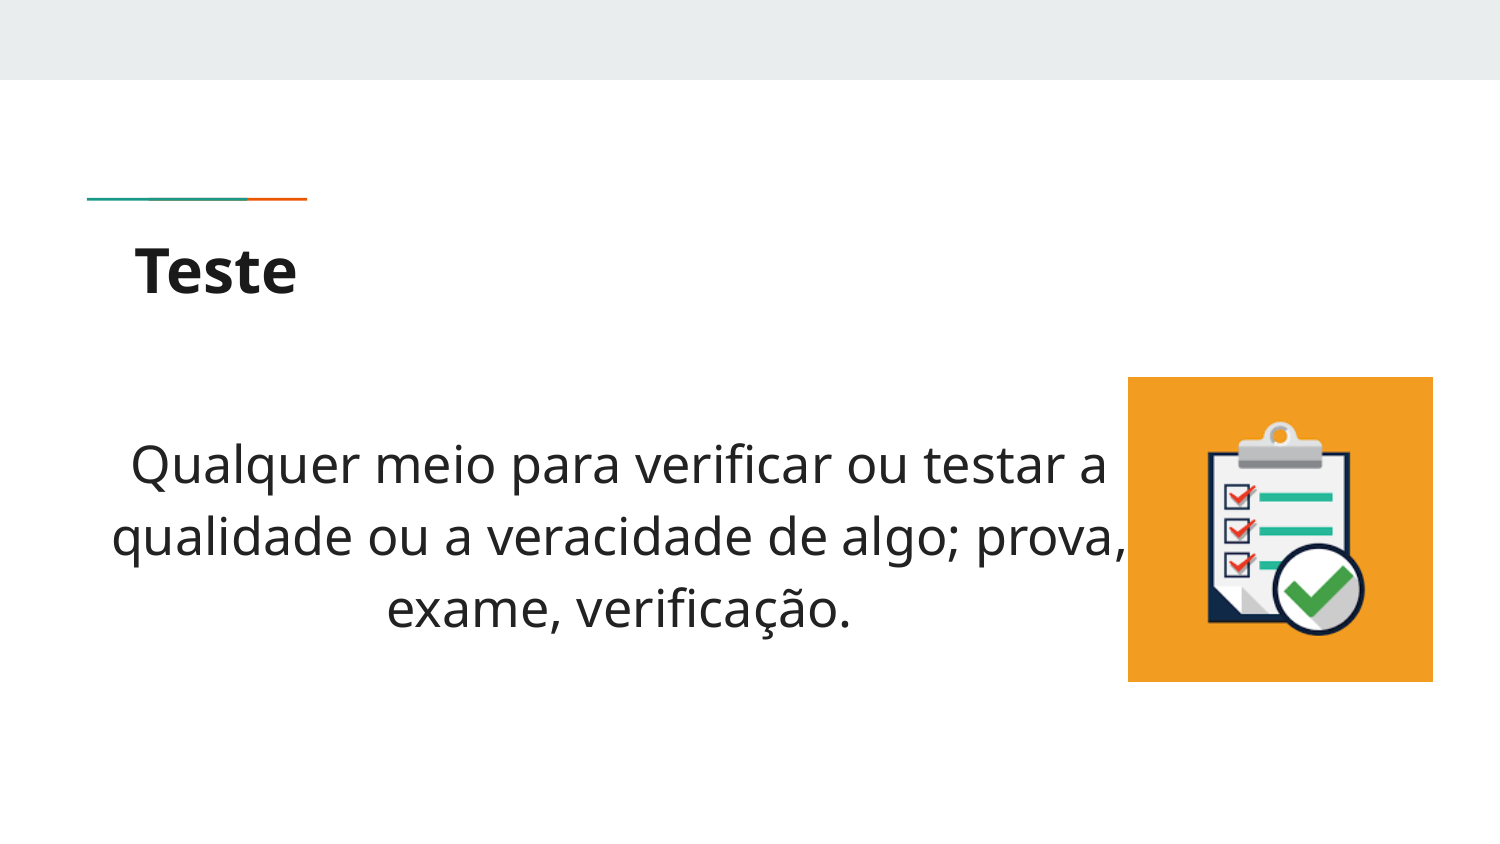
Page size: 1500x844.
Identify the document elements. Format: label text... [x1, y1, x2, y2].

list Qualquer meio para verificar ou testar a qualidade ou a veracidade de algo; prova, exame, verificação. [93, 344, 1147, 716]
title Teste [119, 216, 1381, 305]
picture [1128, 377, 1433, 682]
